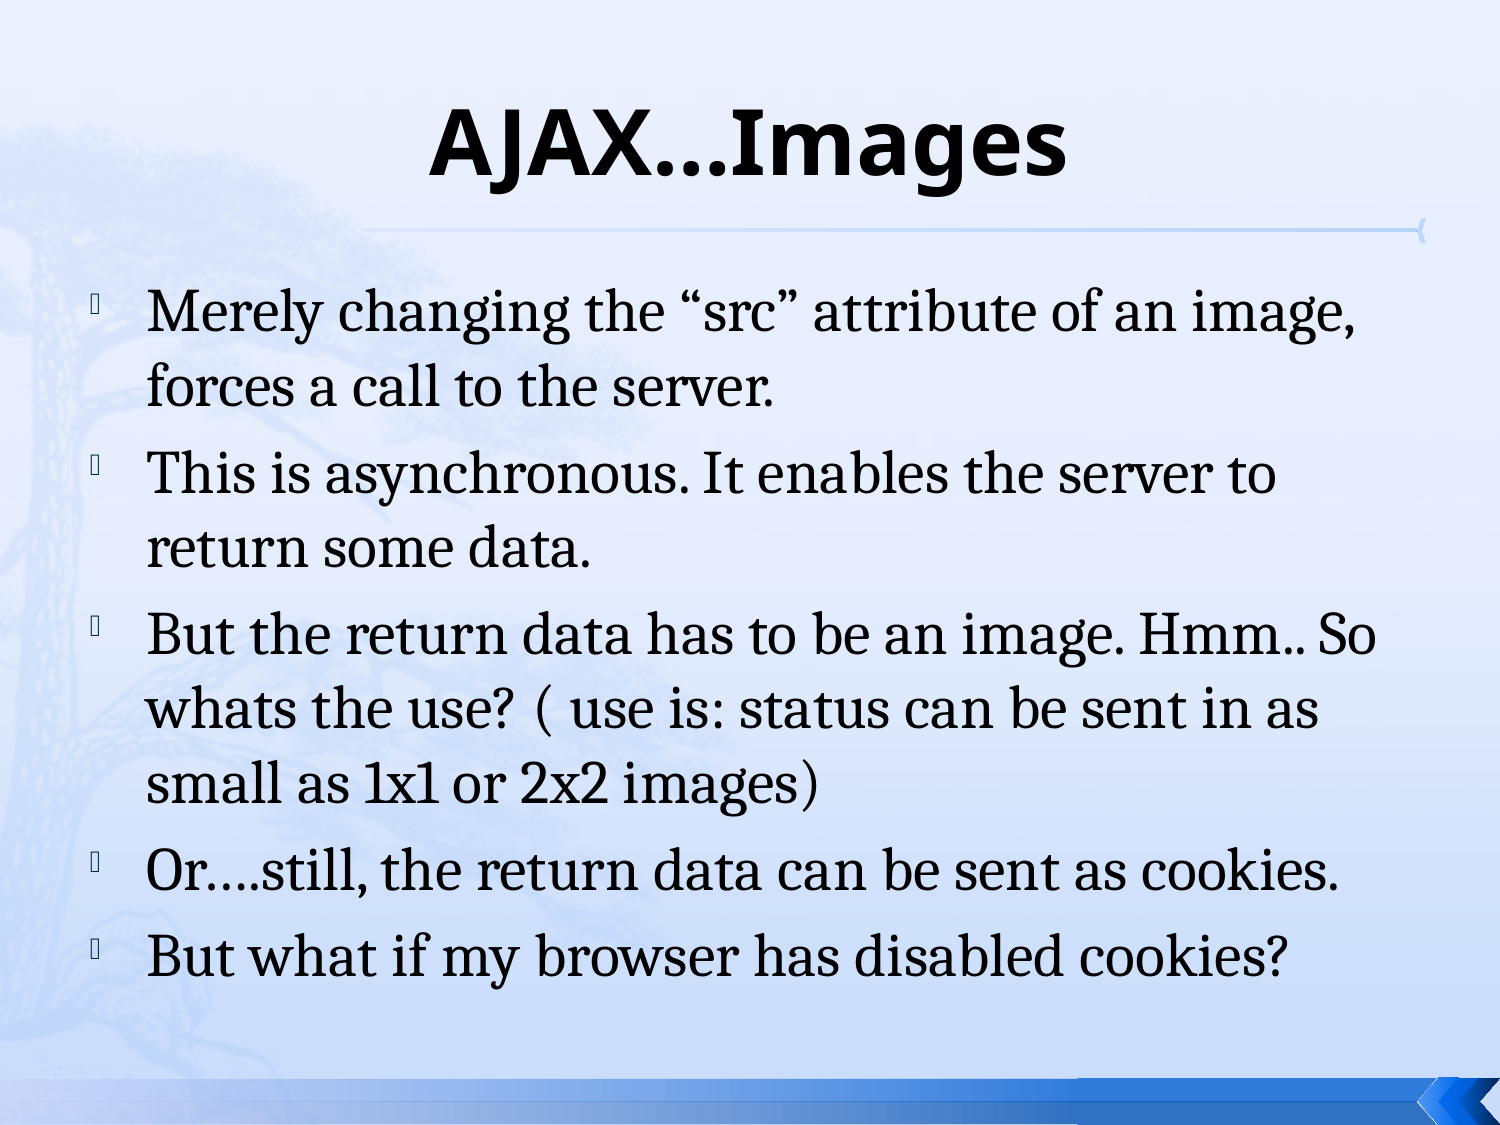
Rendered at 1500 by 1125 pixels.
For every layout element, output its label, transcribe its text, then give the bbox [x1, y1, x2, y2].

list Merely changing the “src” attribute of an image, forces a call to the server. This is asynchronous. It enables the server to return some data. But the return data has to be an image. Hmm.. So whats the use? ( use is: status can be sent in as small as 1x1 or 2x2 images) Or….still, the return data can be sent as cookies. But what if my browser has disabled cookies? [75, 262, 1425, 1005]
title AJAX…Images [75, 45, 1425, 233]
